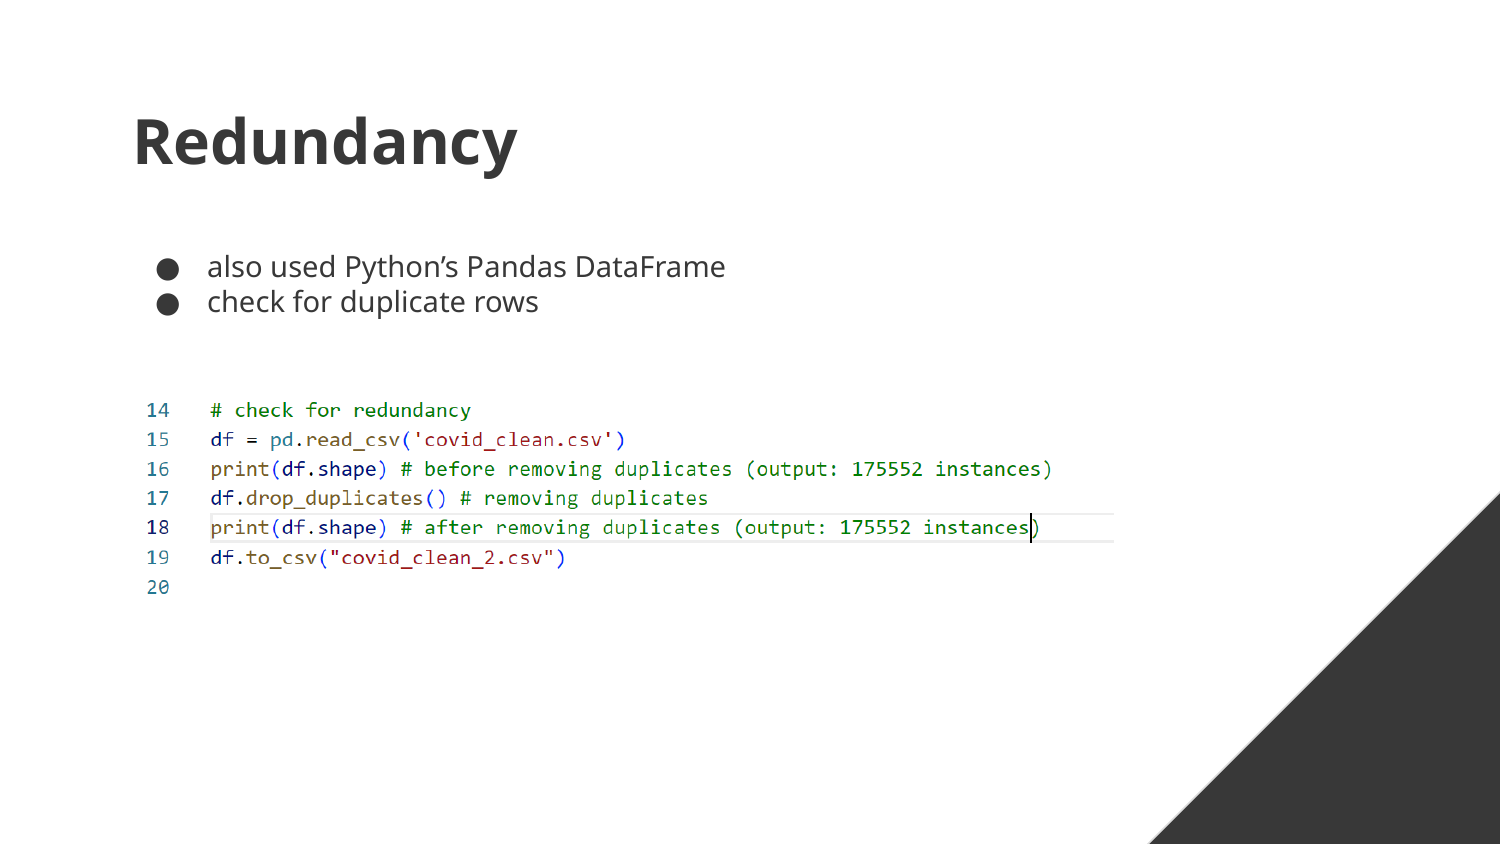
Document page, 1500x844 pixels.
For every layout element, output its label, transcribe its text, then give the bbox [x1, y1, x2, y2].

title Redundancy [116, 87, 1064, 174]
list also used Python’s Pandas DataFrame check for duplicate rows [116, 233, 1114, 769]
picture [138, 389, 1114, 632]
